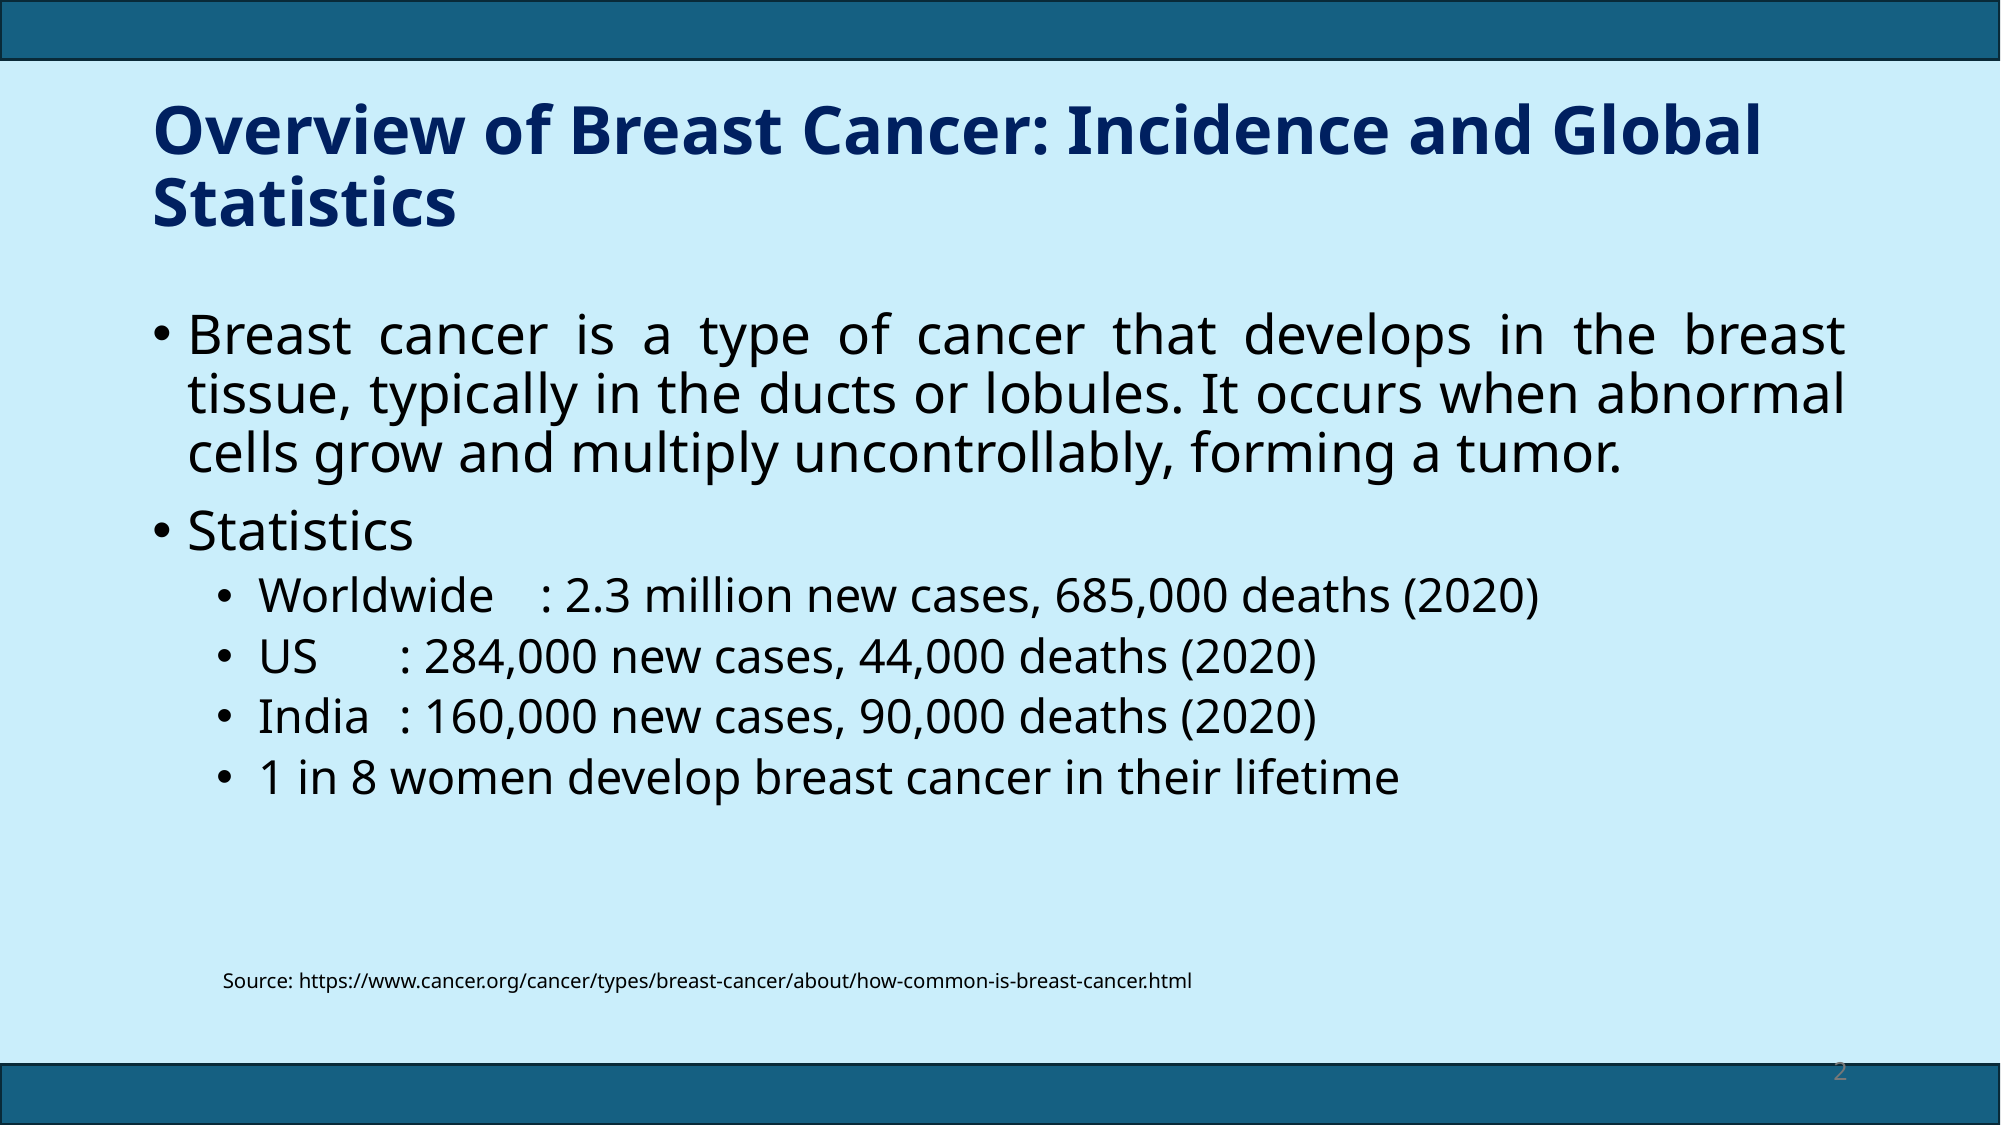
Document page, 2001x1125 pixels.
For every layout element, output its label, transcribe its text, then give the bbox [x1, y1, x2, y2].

title Overview of Breast Cancer: Incidence and Global Statistics [137, 59, 1863, 278]
slide_number 2 [1412, 1042, 1863, 1103]
list Breast cancer is a type of cancer that develops in the breast tissue, typically in the ducts or lobules. It occurs when abnormal cells grow and multiply uncontrollably, forming a tumor. Statistics Worldwide : 2.3 million new cases, 685,000 deaths (2020) US : 284,000 new cases, 44,000 deaths (2020) India : 160,000 new cases, 90,000 deaths (2020) 1 in 8 women develop breast cancer in their lifetime Source: https://www.cancer.org/cancer/types/breast-cancer/about/how-common-is-breast-cancer.html [137, 299, 1863, 1014]
